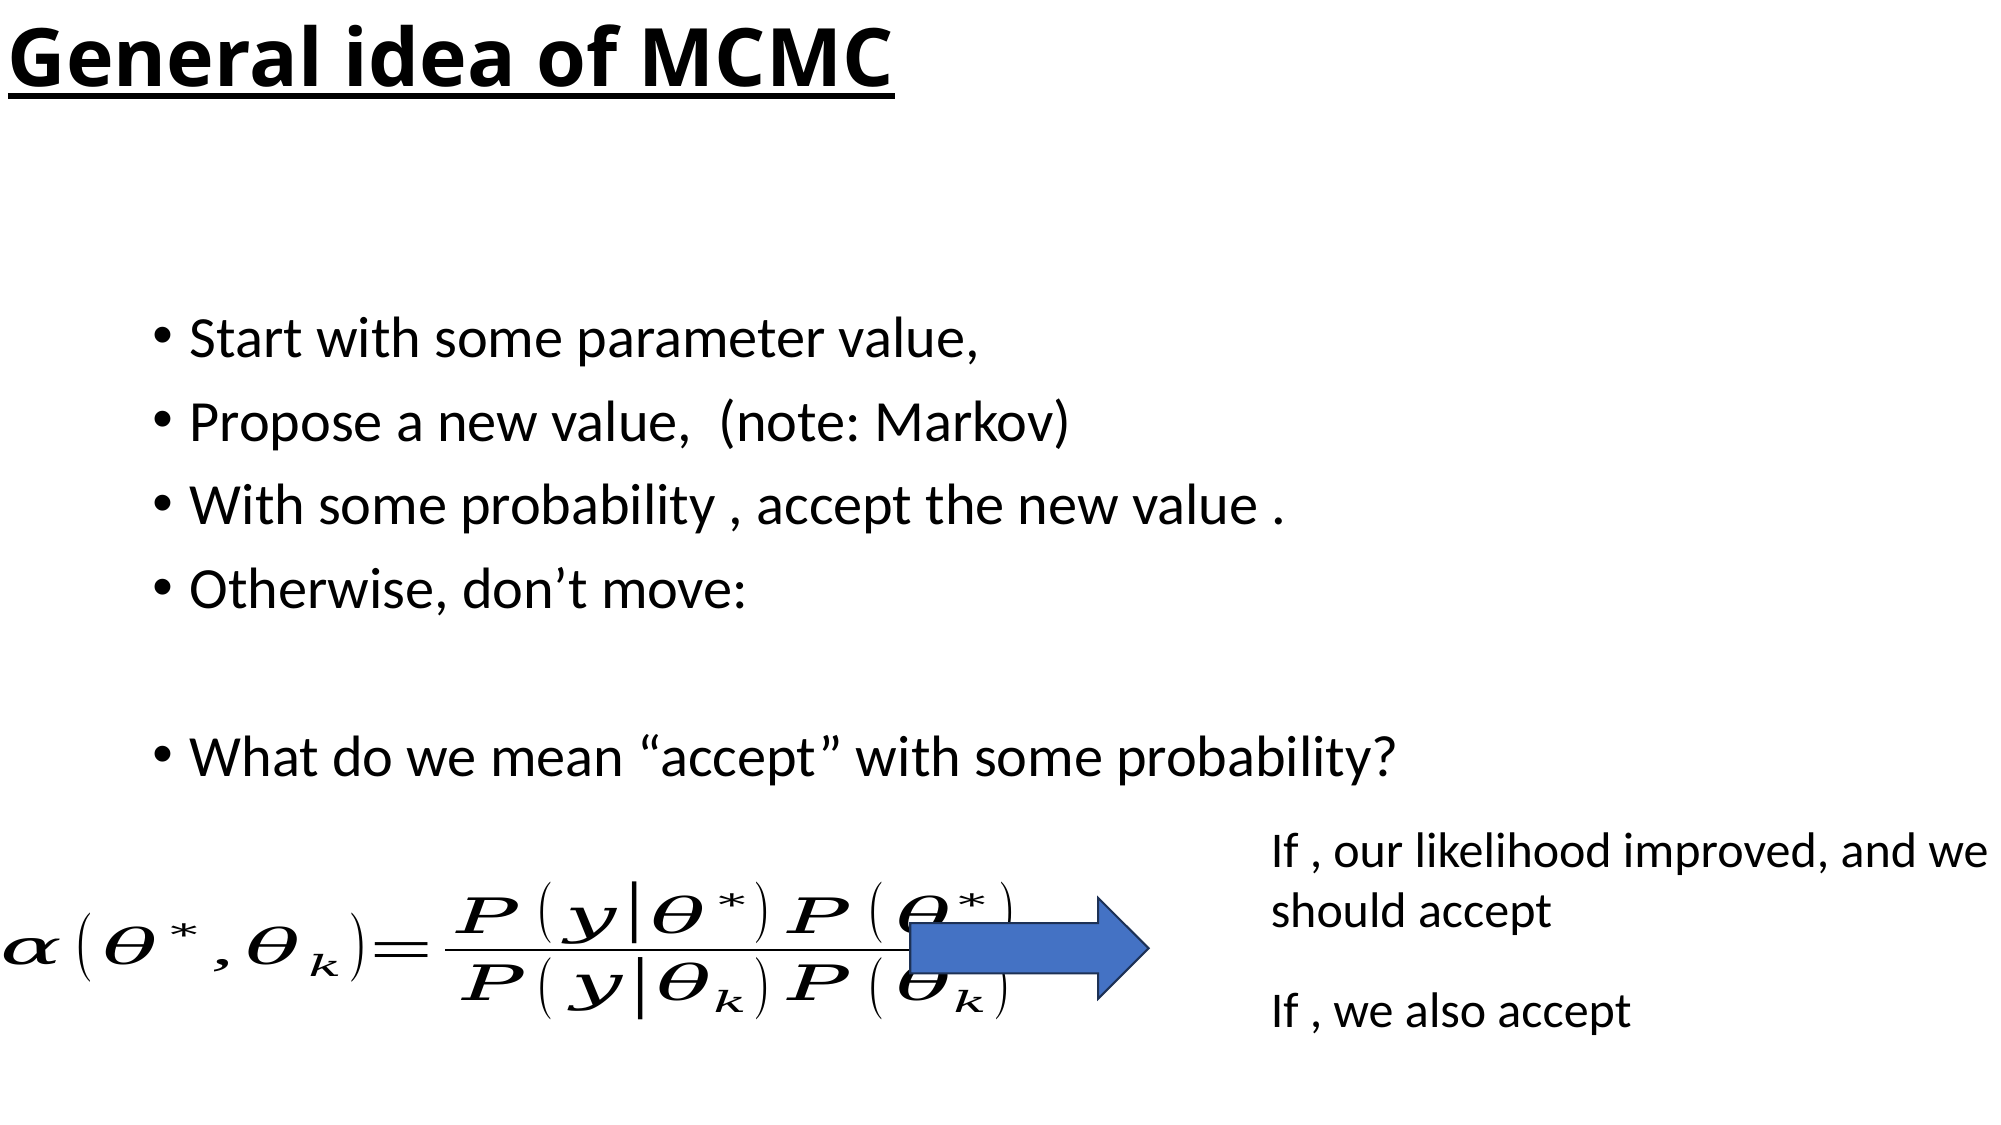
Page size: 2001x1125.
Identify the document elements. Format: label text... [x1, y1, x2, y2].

text_box [909, 895, 1151, 1002]
text_box General idea of MCMC [0, 0, 955, 122]
